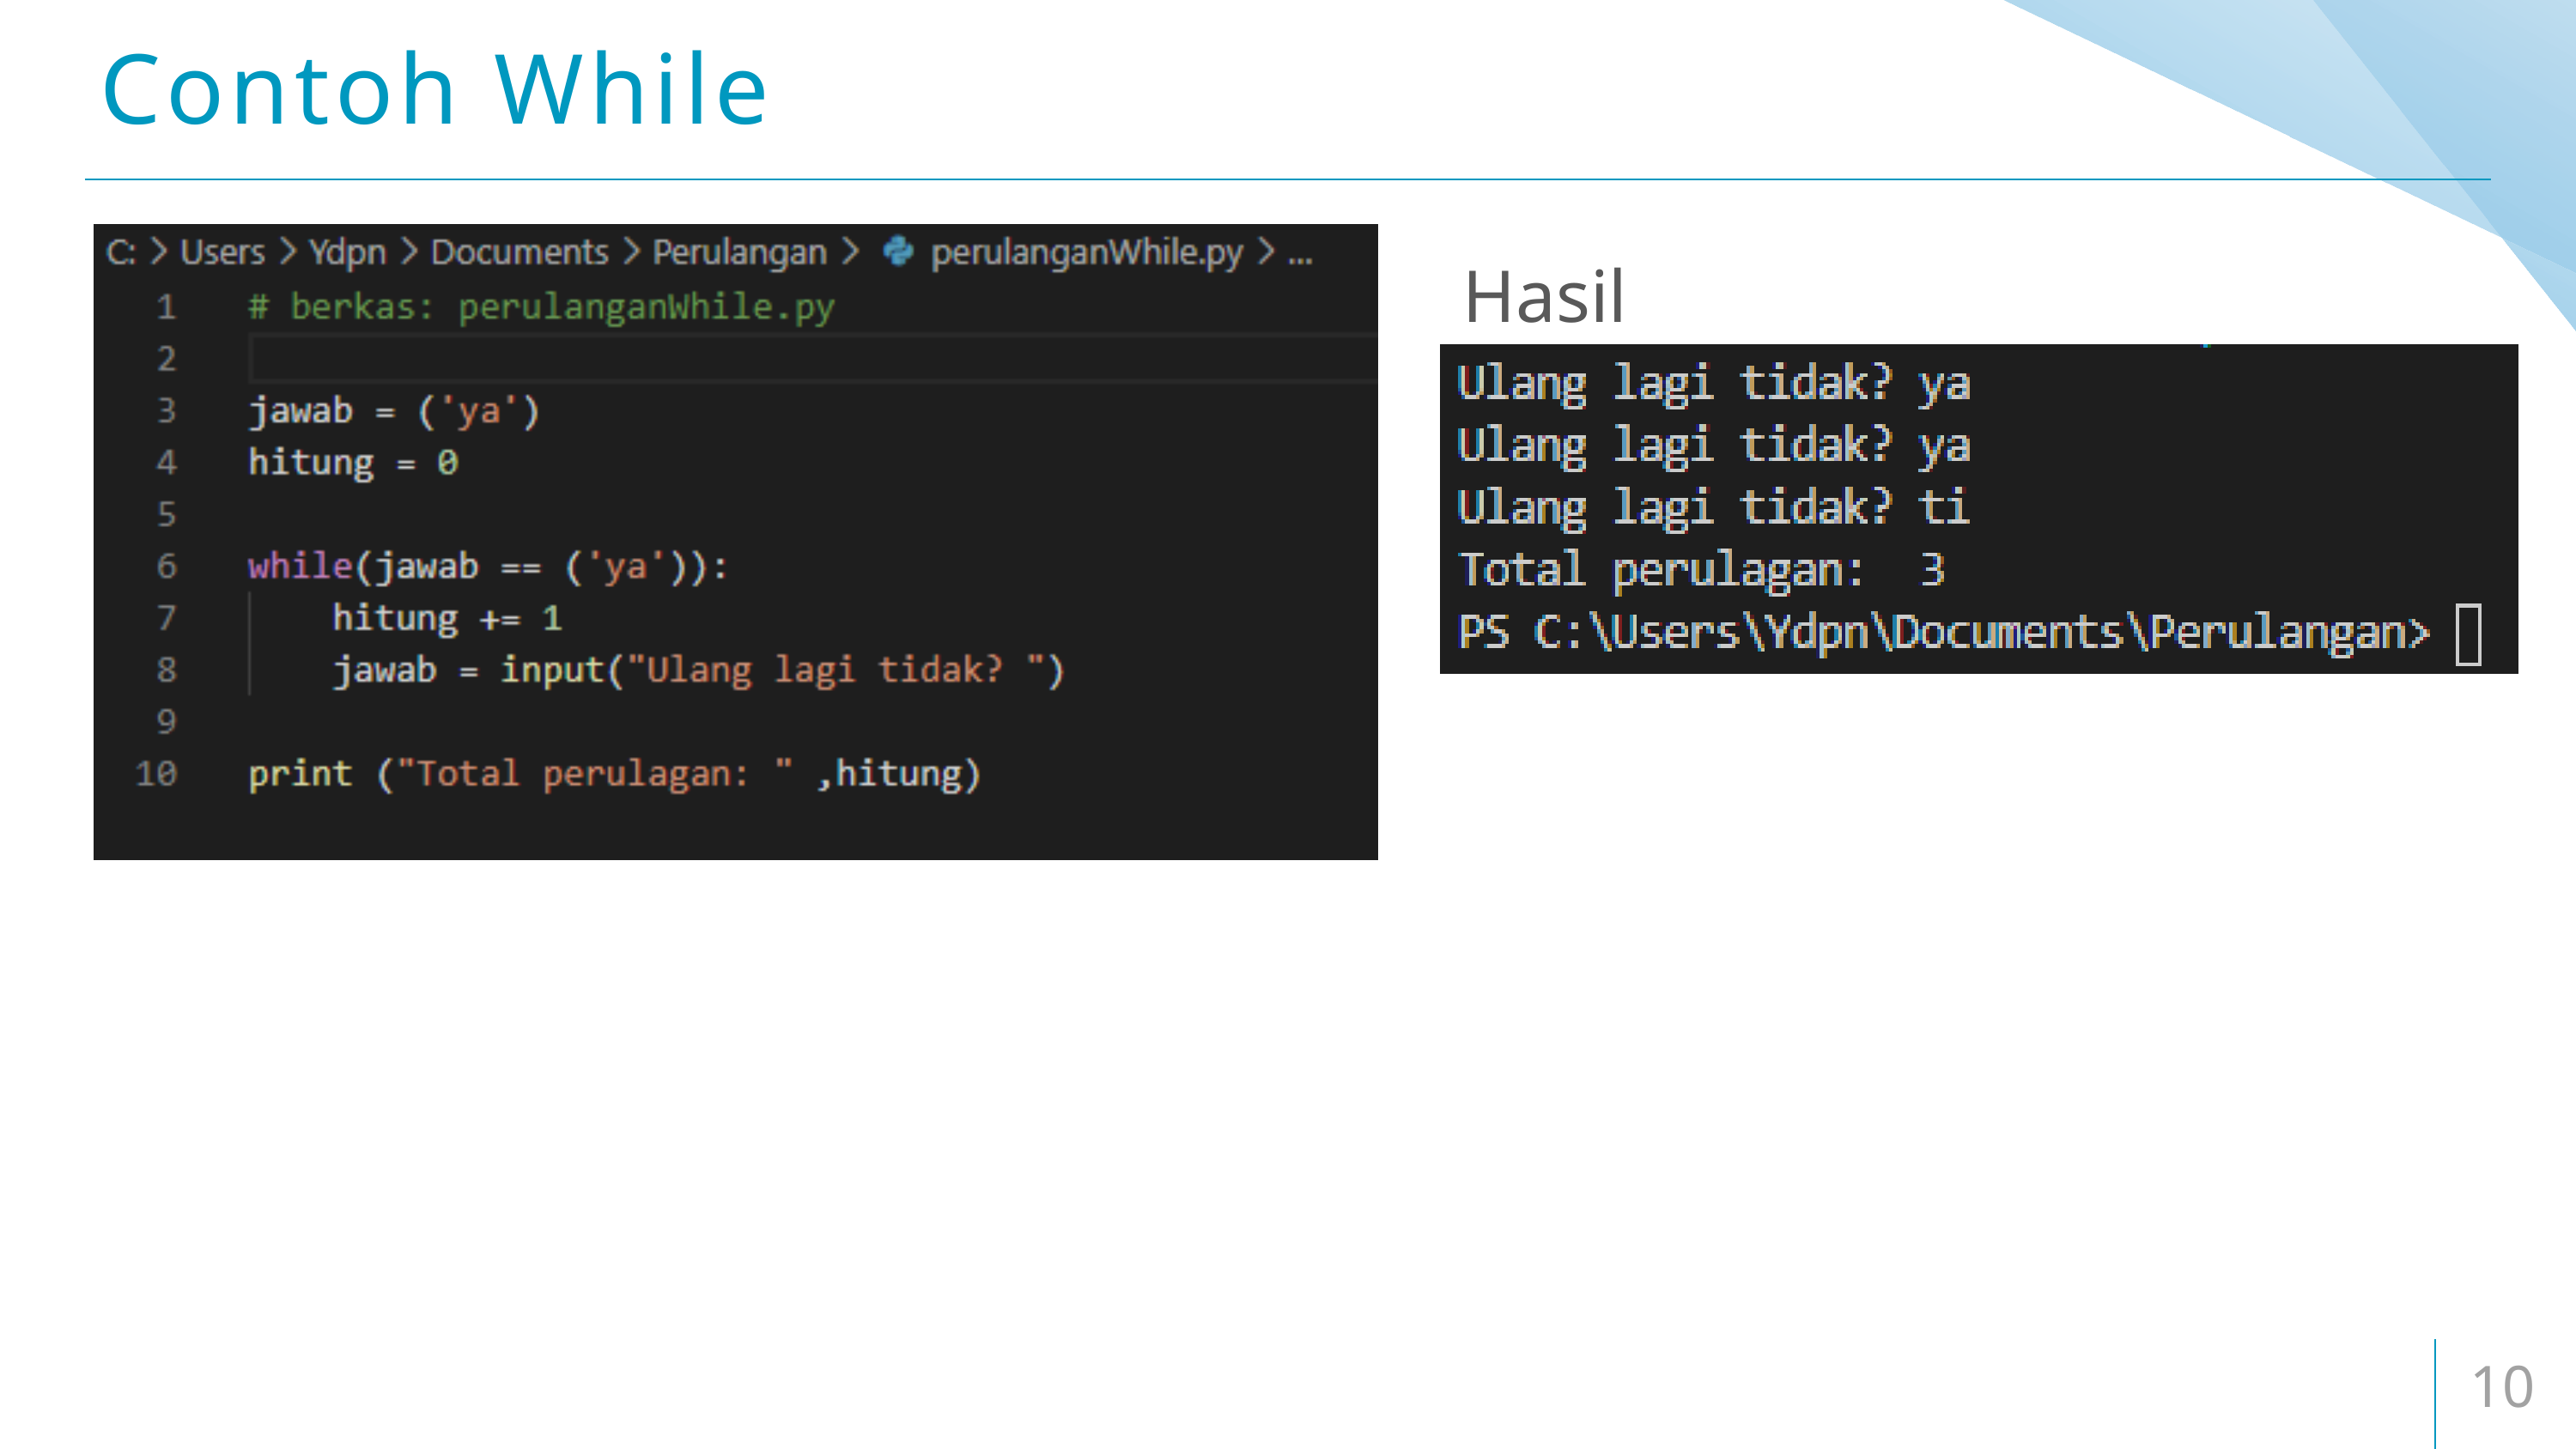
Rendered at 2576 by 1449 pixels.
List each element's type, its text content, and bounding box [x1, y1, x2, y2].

list Contoh While [76, 8, 2339, 156]
picture [1439, 344, 2518, 674]
picture [93, 223, 1379, 860]
list Hasil [1440, 221, 2017, 343]
slide_number 10 [2446, 1350, 2575, 1428]
